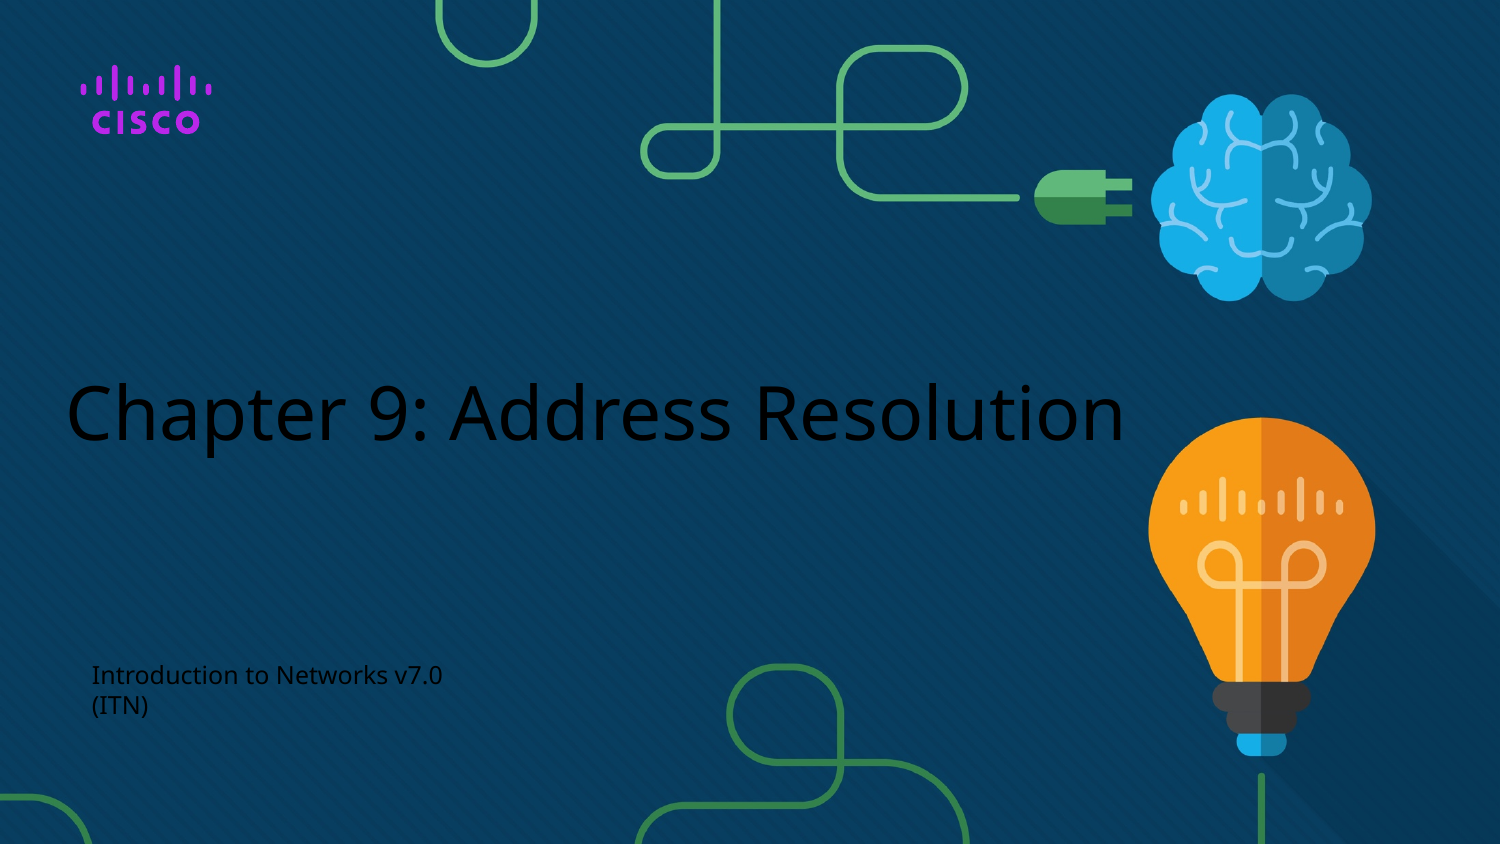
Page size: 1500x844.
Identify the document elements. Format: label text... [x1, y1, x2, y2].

picture [0, 0, 1500, 844]
text_box Chapter 9: Address Resolution [51, 286, 1319, 464]
text_box Introduction to Networks v7.0 (ITN) [77, 624, 466, 773]
